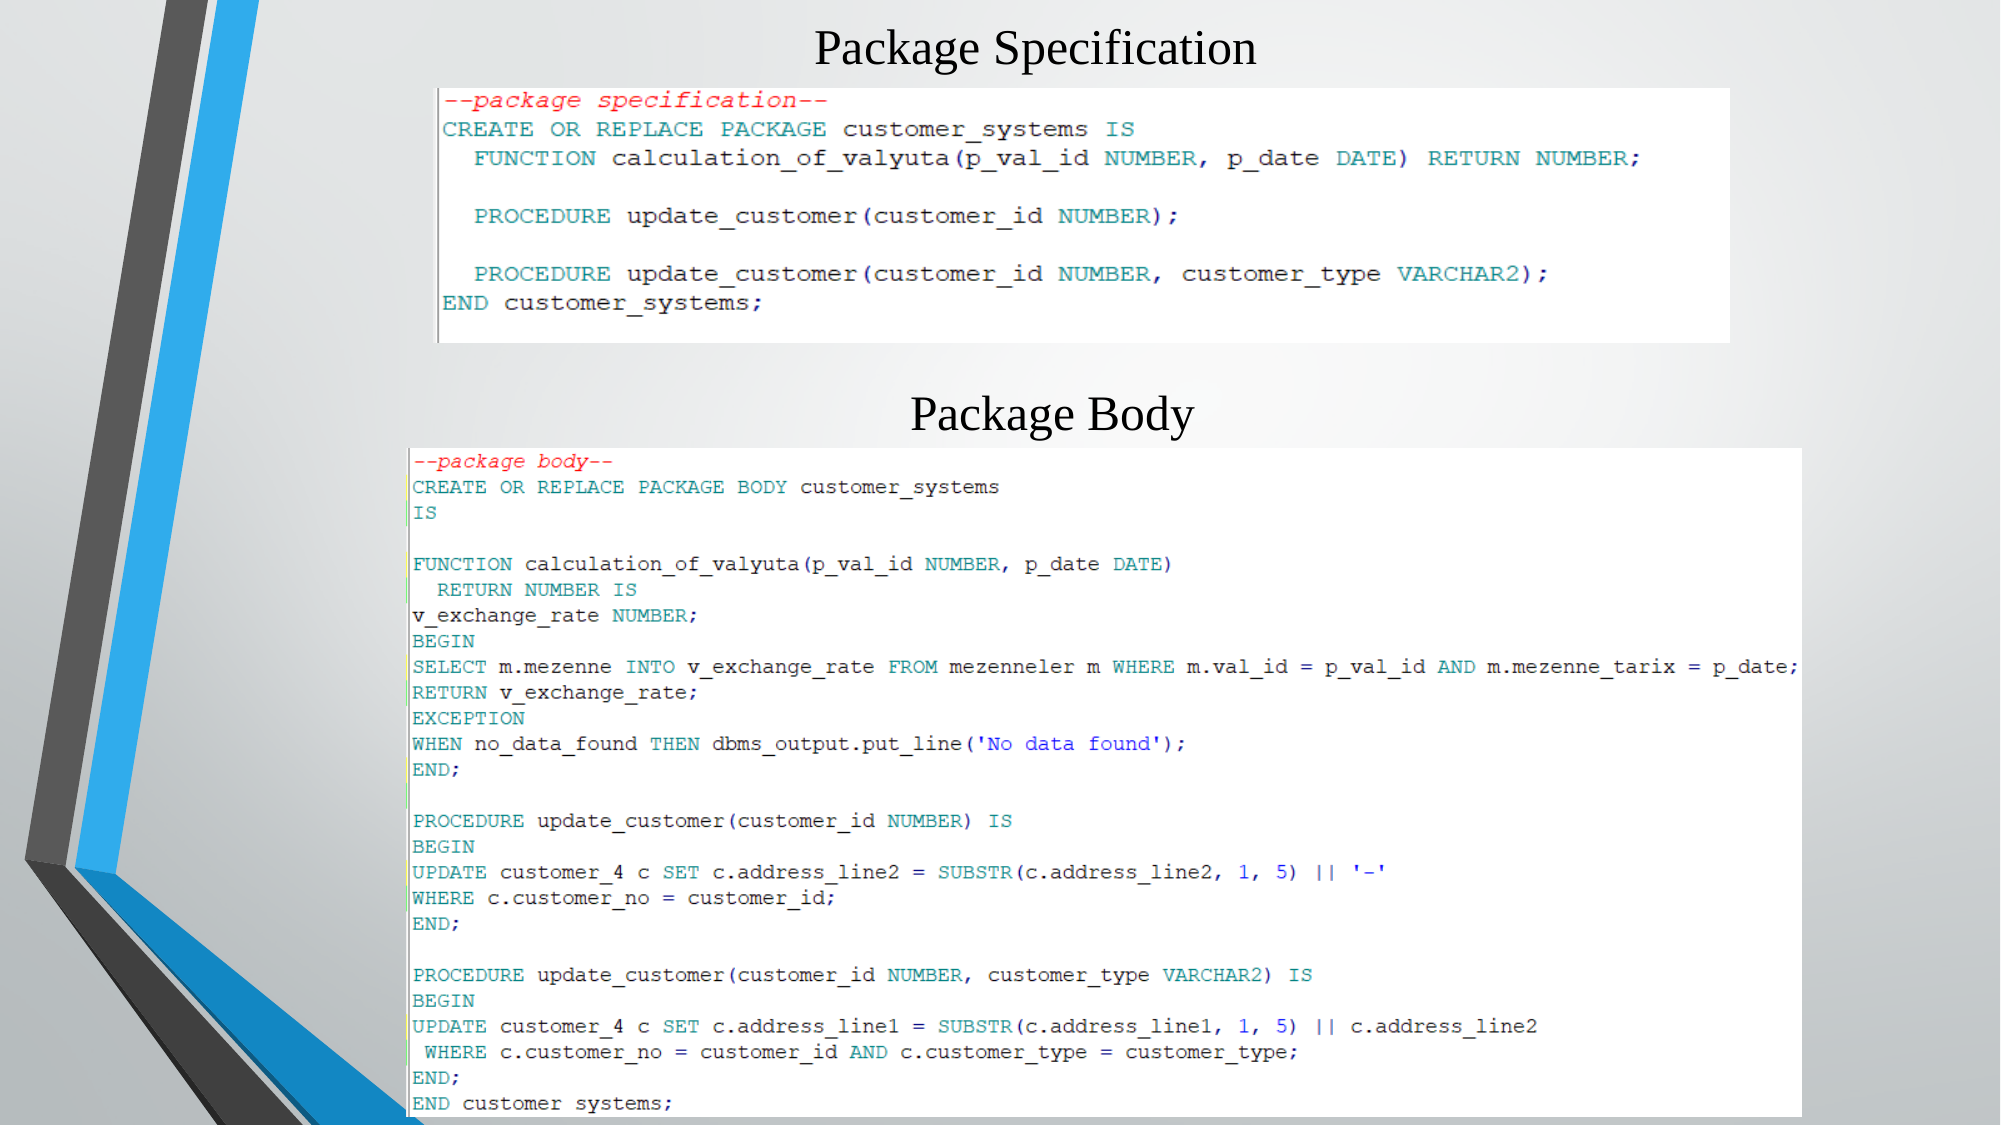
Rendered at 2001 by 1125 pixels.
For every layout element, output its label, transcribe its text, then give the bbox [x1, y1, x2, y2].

list Package Body [218, 373, 1887, 449]
picture [406, 448, 1802, 1117]
picture [433, 88, 1730, 343]
title Package Specification [185, 0, 1887, 89]
